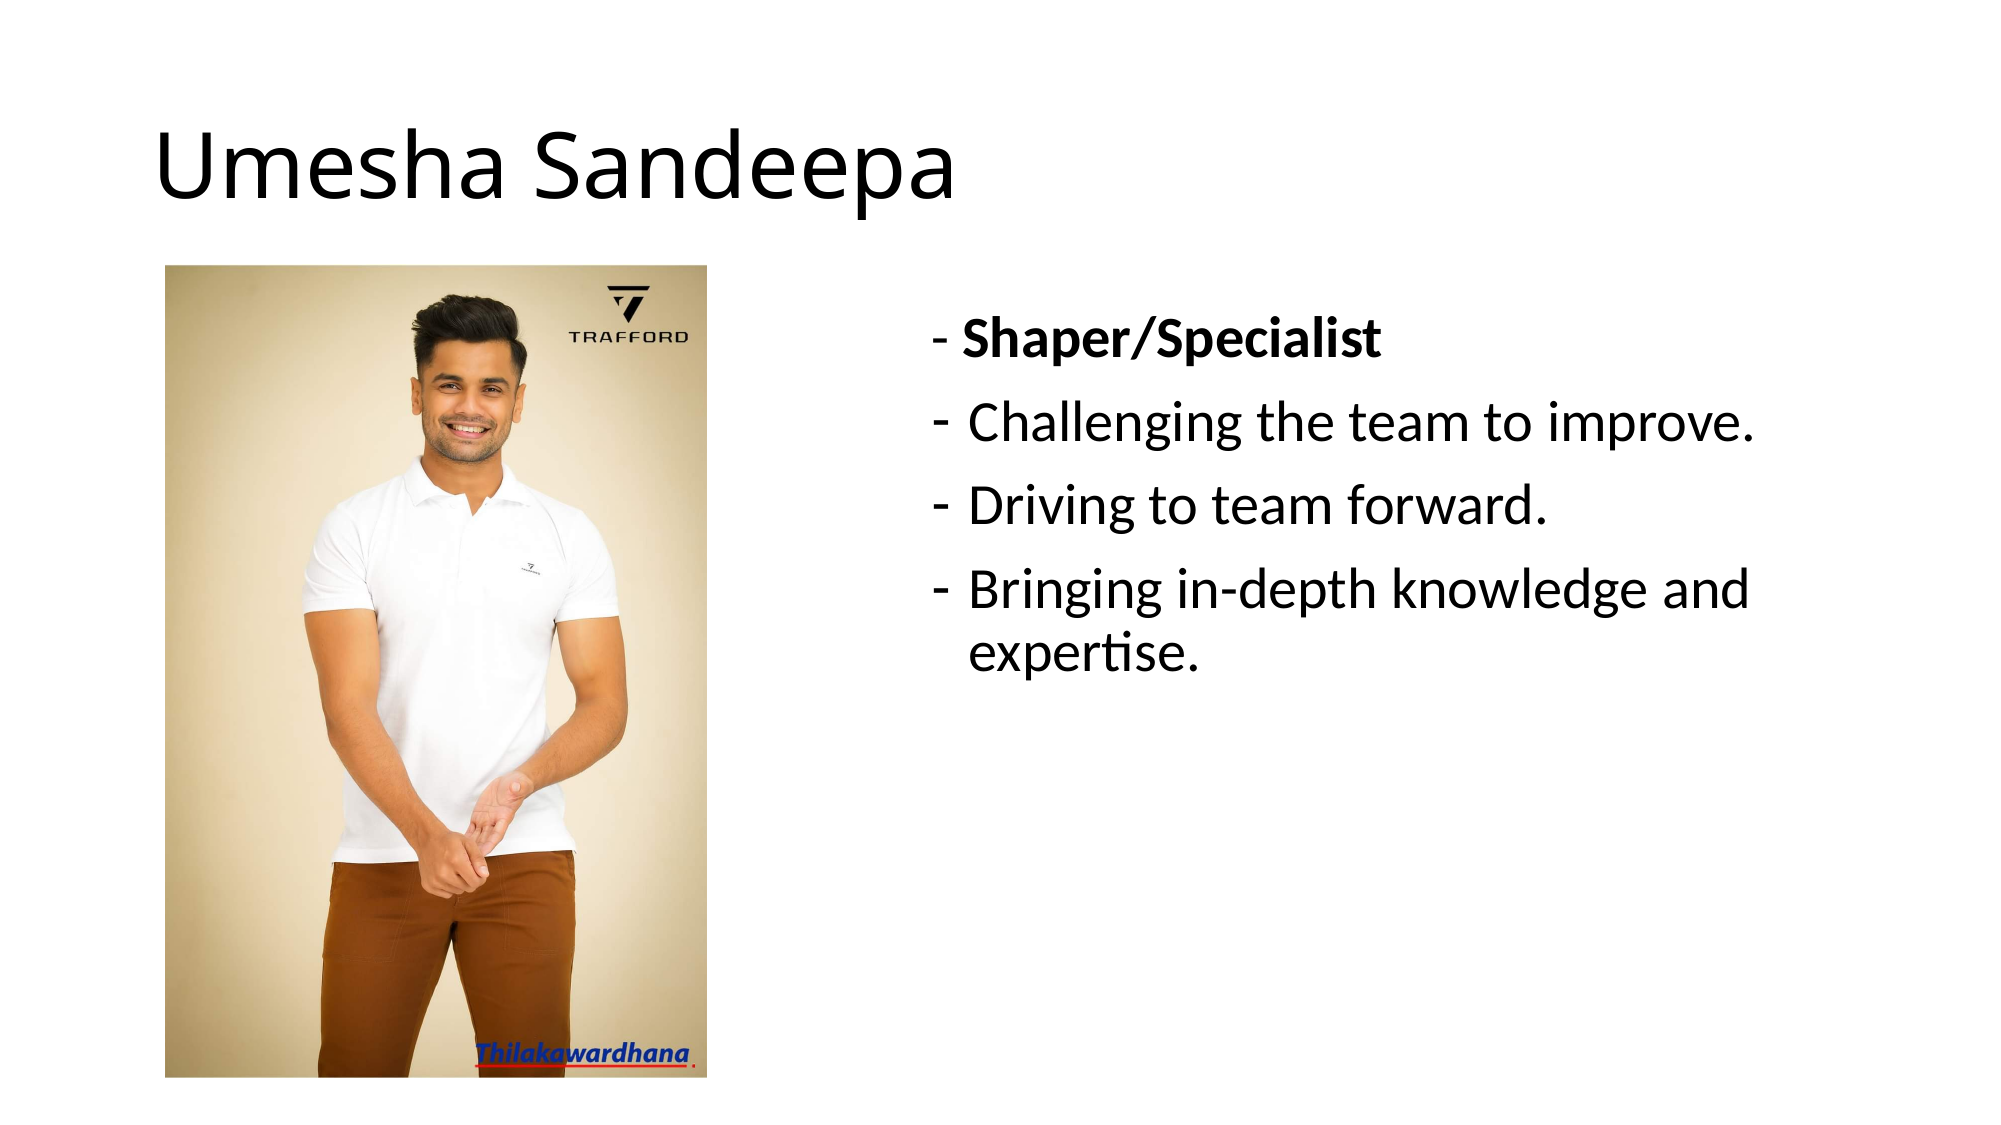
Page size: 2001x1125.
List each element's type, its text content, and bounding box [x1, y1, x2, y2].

picture [165, 264, 707, 1078]
title Umesha Sandeepa [137, 59, 1863, 278]
list - Shaper/Specialist Challenging the team to improve. Driving to team forward. Bringing in-depth knowledge and expertise. [916, 299, 1863, 1014]
